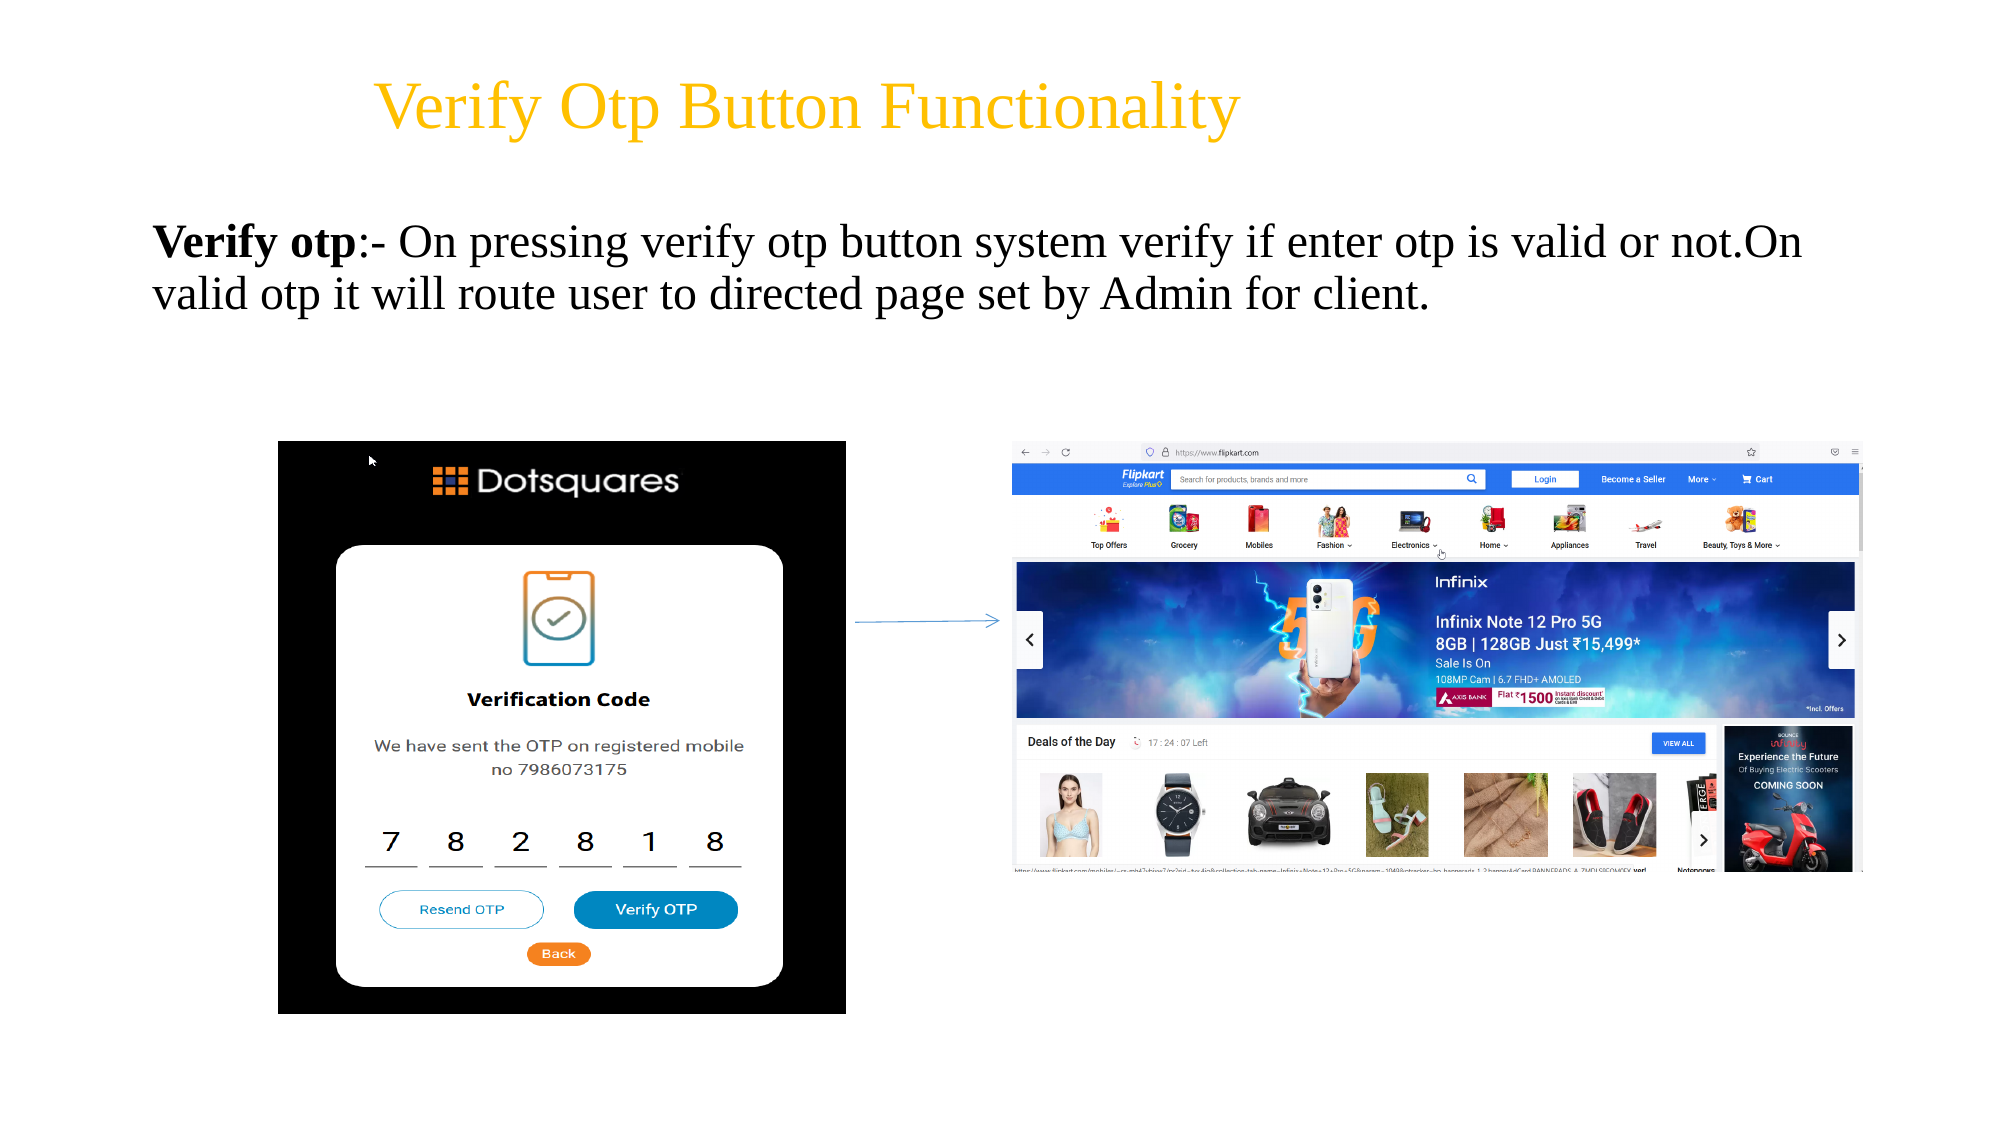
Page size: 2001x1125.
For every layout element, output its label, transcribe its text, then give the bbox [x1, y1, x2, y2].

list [278, 441, 846, 1014]
title Verify Otp Button Functionality Verify otp:- On pressing verify otp button system verify if enter otp is valid or not.On valid otp it will route user to directed page set by Admin for client. [137, 59, 1863, 485]
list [1012, 441, 1863, 872]
